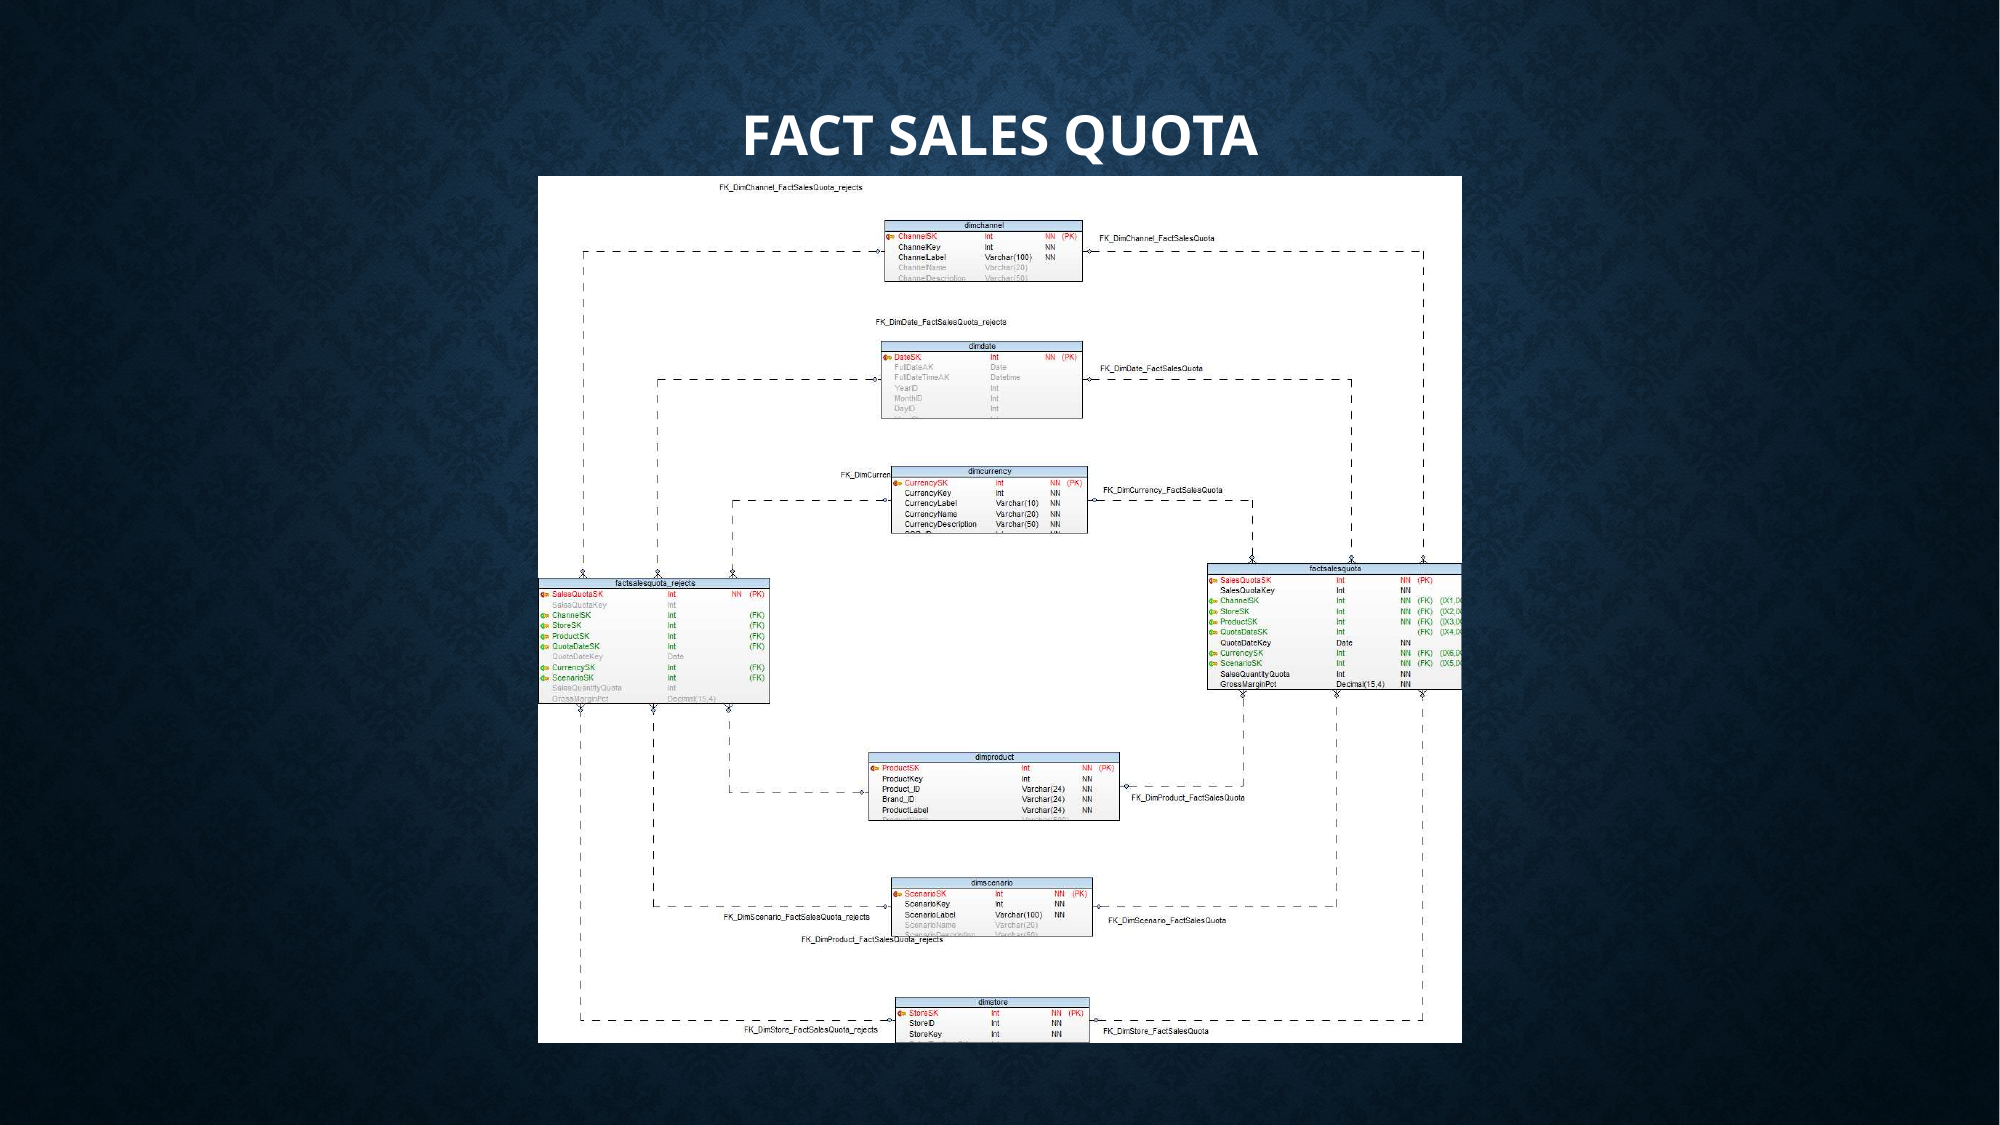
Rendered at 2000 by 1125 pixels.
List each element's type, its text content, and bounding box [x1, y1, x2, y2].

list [537, 175, 1462, 1043]
title Fact Sales Quota [249, 99, 1750, 175]
